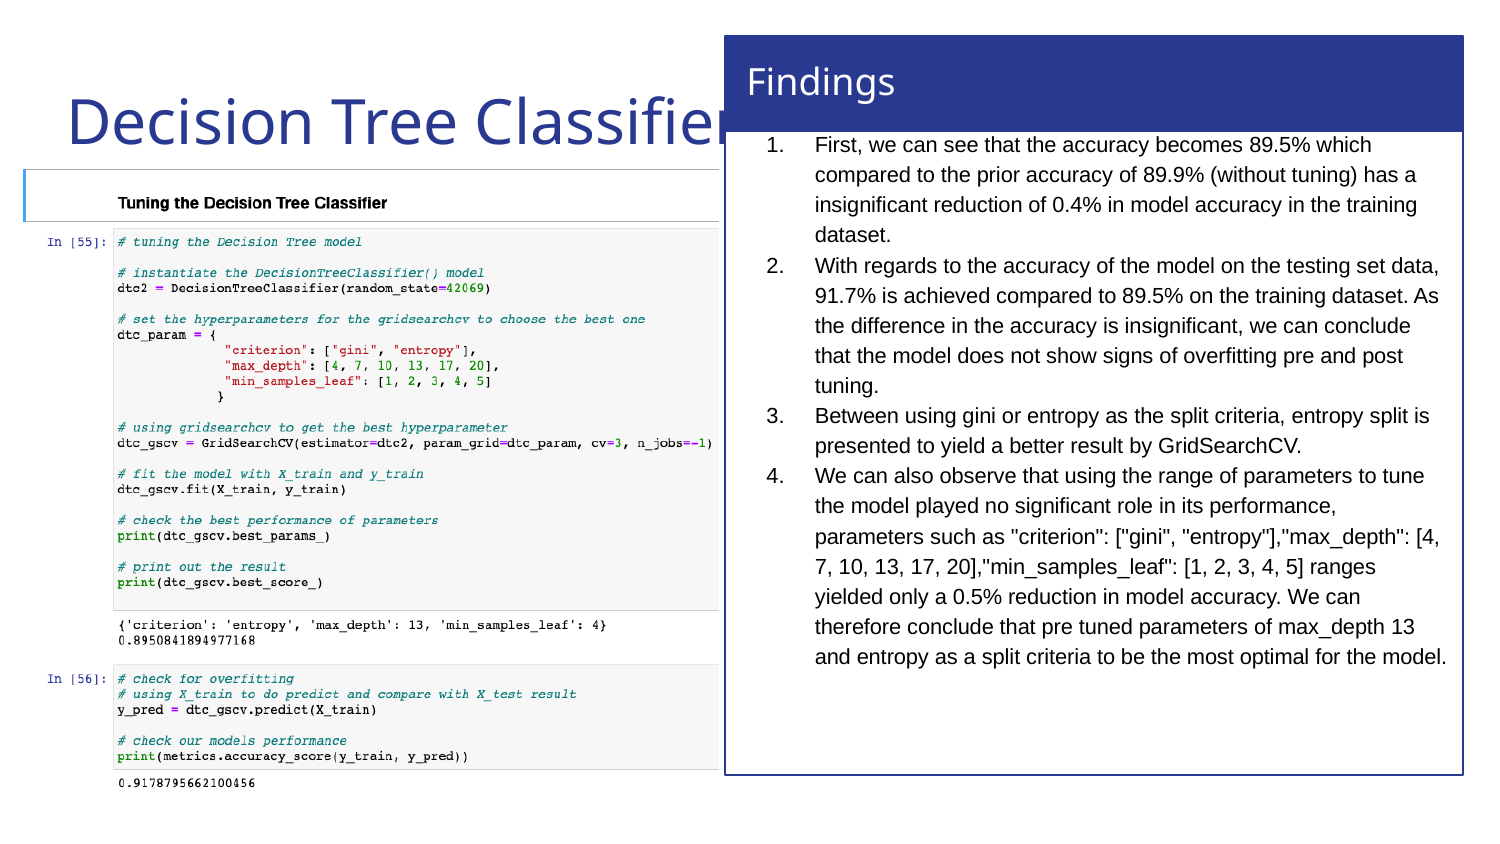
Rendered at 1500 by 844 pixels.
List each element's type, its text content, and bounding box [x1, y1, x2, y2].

title Decision Tree Classifier [51, 67, 719, 167]
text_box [724, 35, 1464, 776]
picture [23, 168, 719, 796]
